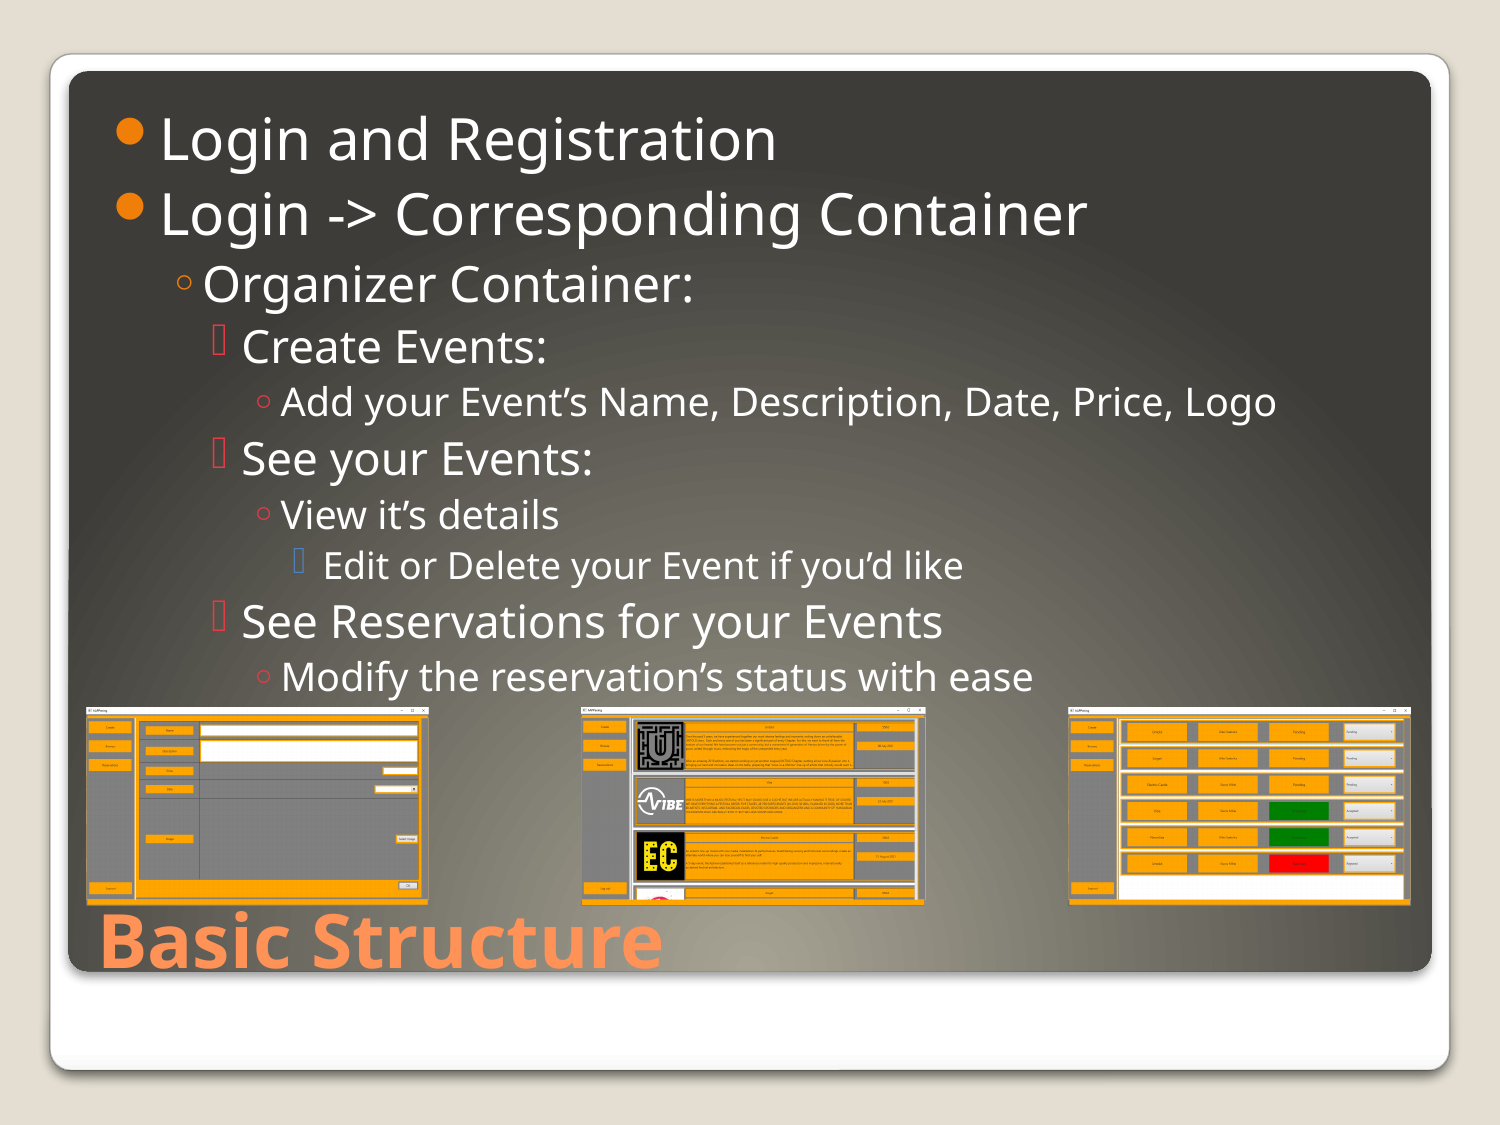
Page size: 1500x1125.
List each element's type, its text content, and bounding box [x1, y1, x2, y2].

picture [1068, 707, 1412, 906]
picture [86, 707, 430, 906]
title Basic Structure [82, 819, 1425, 992]
picture [581, 707, 926, 906]
list Login and Registration Login -> Corresponding Container Organizer Container: Create Events: Add your Event’s Name, Description, Date, Price, Logo See your Events: View it’s details Edit or Delete your Event if you’d like See Reservations for your Events Modify the reservation’s status with ease [82, 86, 1425, 774]
